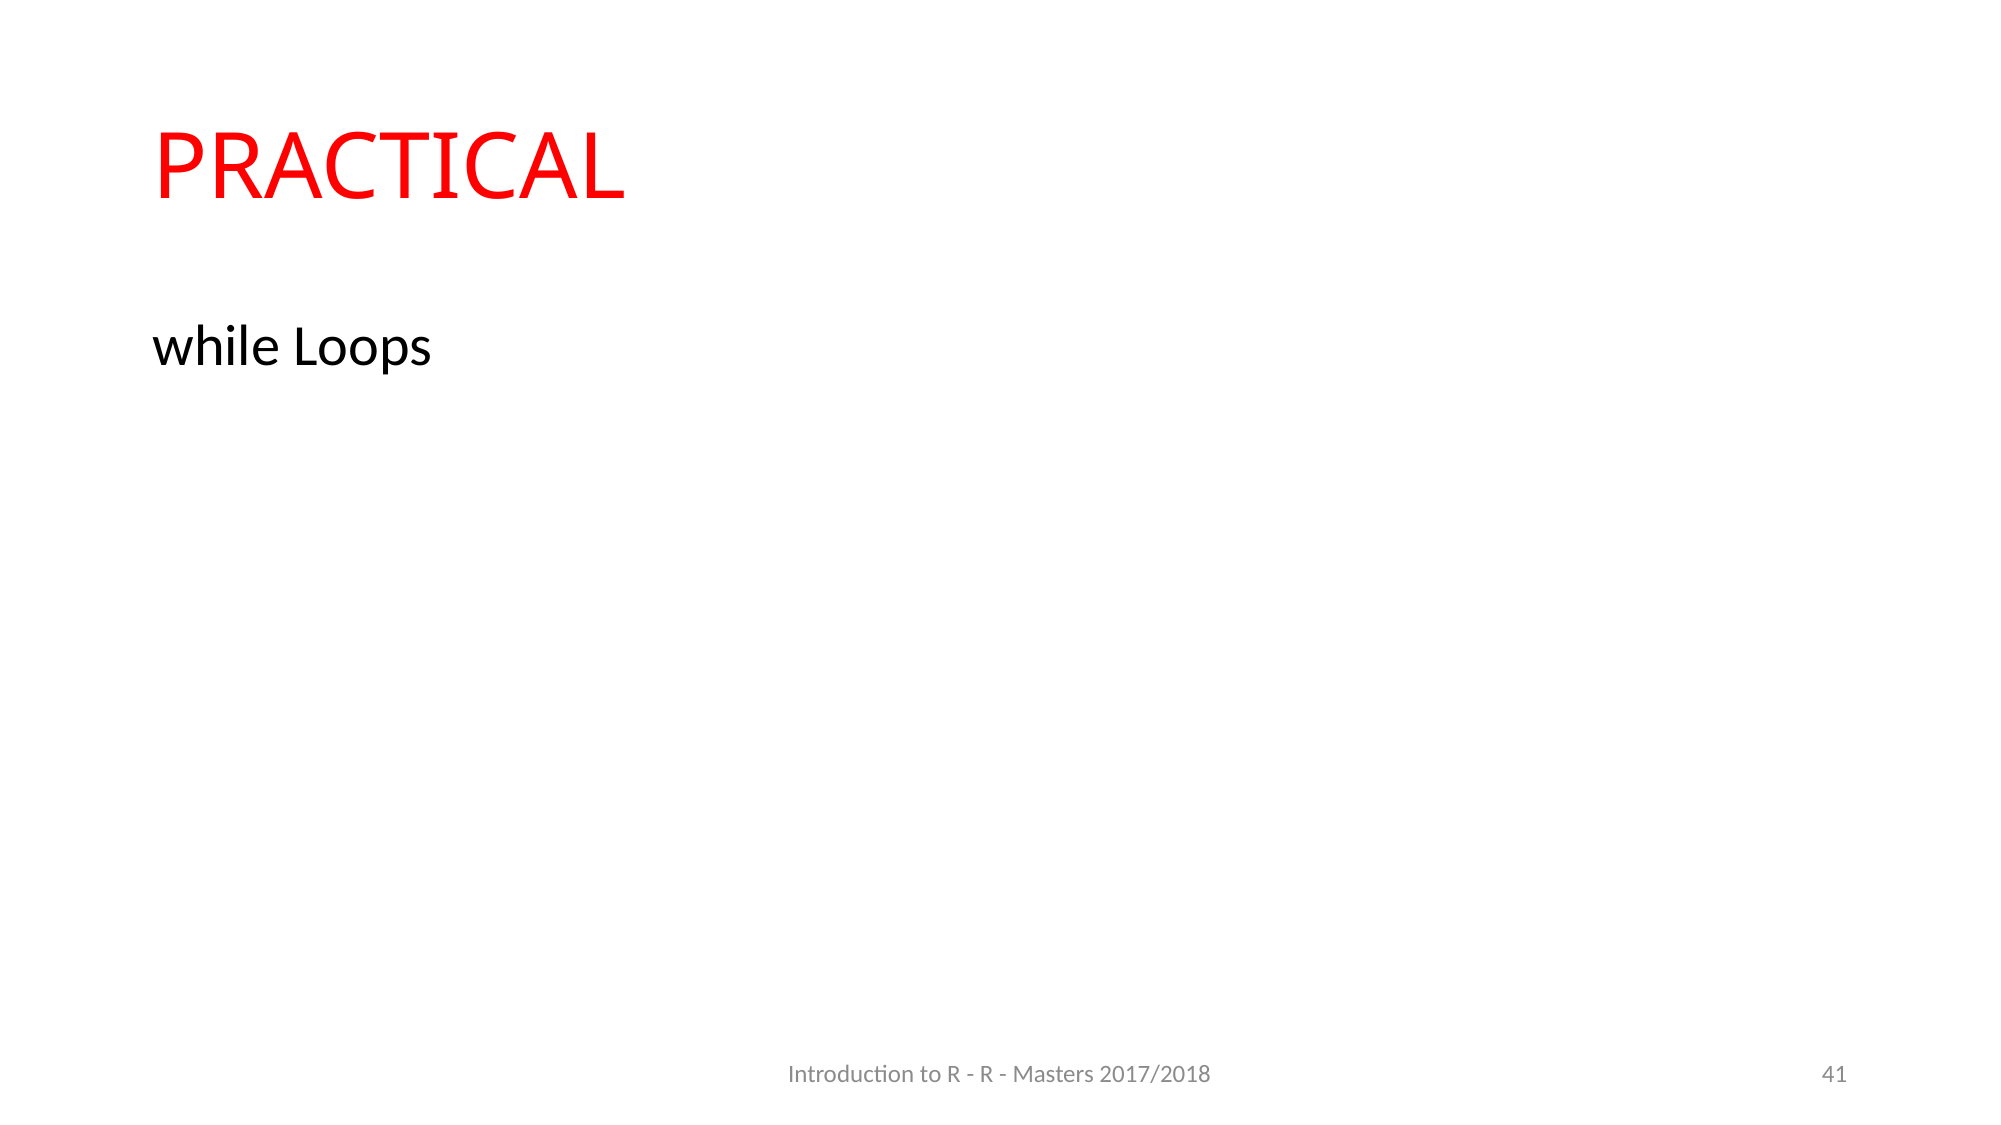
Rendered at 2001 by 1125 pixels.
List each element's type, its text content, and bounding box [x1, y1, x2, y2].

slide_number 41 [1412, 1042, 1863, 1103]
footer Introduction to R - R - Masters 2017/2018 [662, 1042, 1338, 1103]
list while Loops [137, 299, 1863, 1014]
title PRACTICAL [137, 59, 1863, 278]
